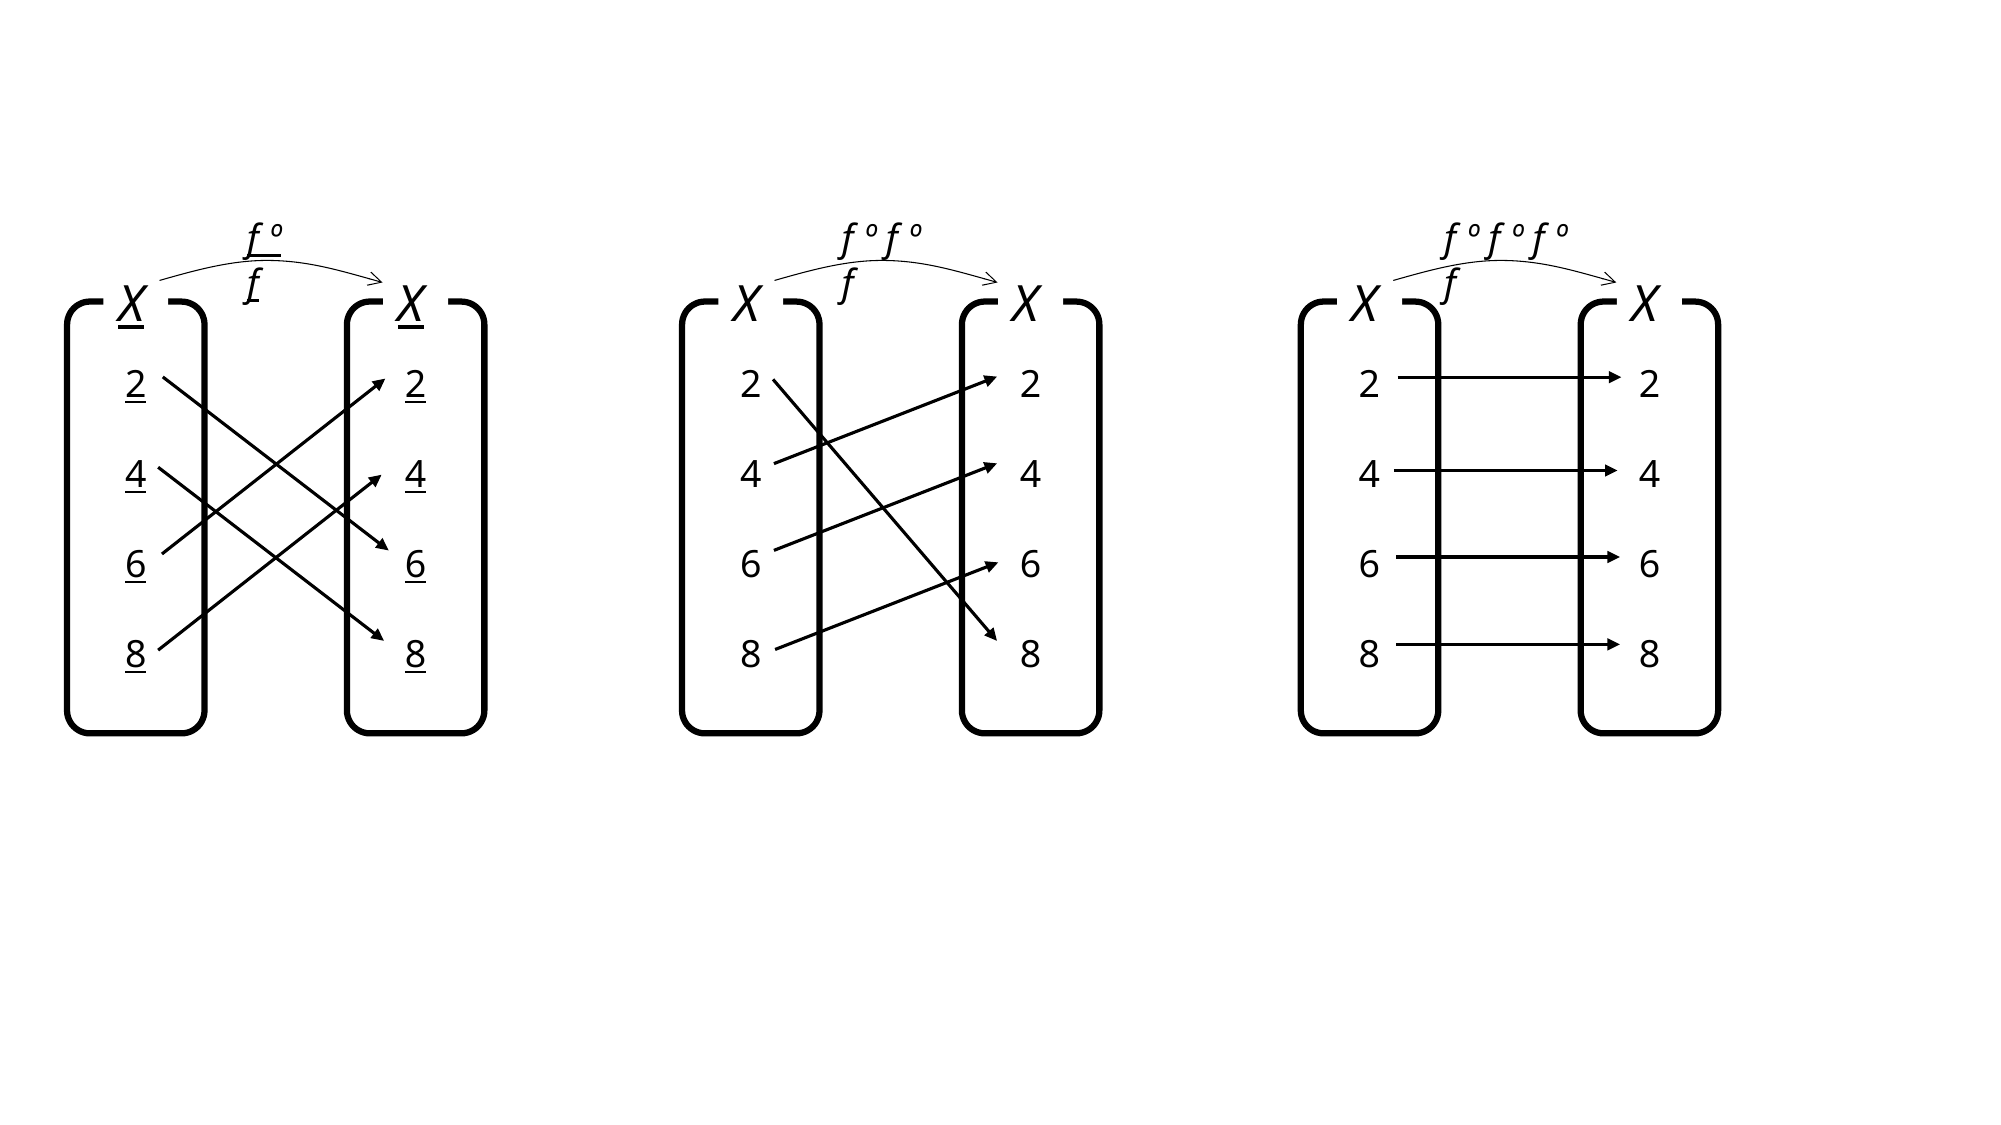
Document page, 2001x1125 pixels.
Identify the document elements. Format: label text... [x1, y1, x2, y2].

text_box 2 4 6 8 [680, 300, 821, 735]
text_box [774, 206, 998, 283]
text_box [161, 378, 386, 554]
text_box X [383, 263, 449, 339]
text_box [772, 379, 997, 641]
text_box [162, 376, 389, 551]
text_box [158, 474, 382, 651]
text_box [1393, 206, 1617, 313]
text_box X [998, 263, 1064, 339]
text_box 2 4 6 8 [345, 300, 486, 735]
text_box 2 4 6 8 [1299, 300, 1440, 735]
text_box X [1337, 263, 1403, 339]
text_box 2 4 6 8 [65, 300, 206, 735]
text_box 2 4 6 8 [960, 300, 1101, 735]
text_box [775, 562, 999, 650]
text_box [159, 206, 383, 283]
text_box 2 4 6 8 [1579, 300, 1720, 735]
text_box X [103, 263, 169, 339]
text_box X [718, 263, 784, 339]
text_box X [1616, 263, 1682, 339]
